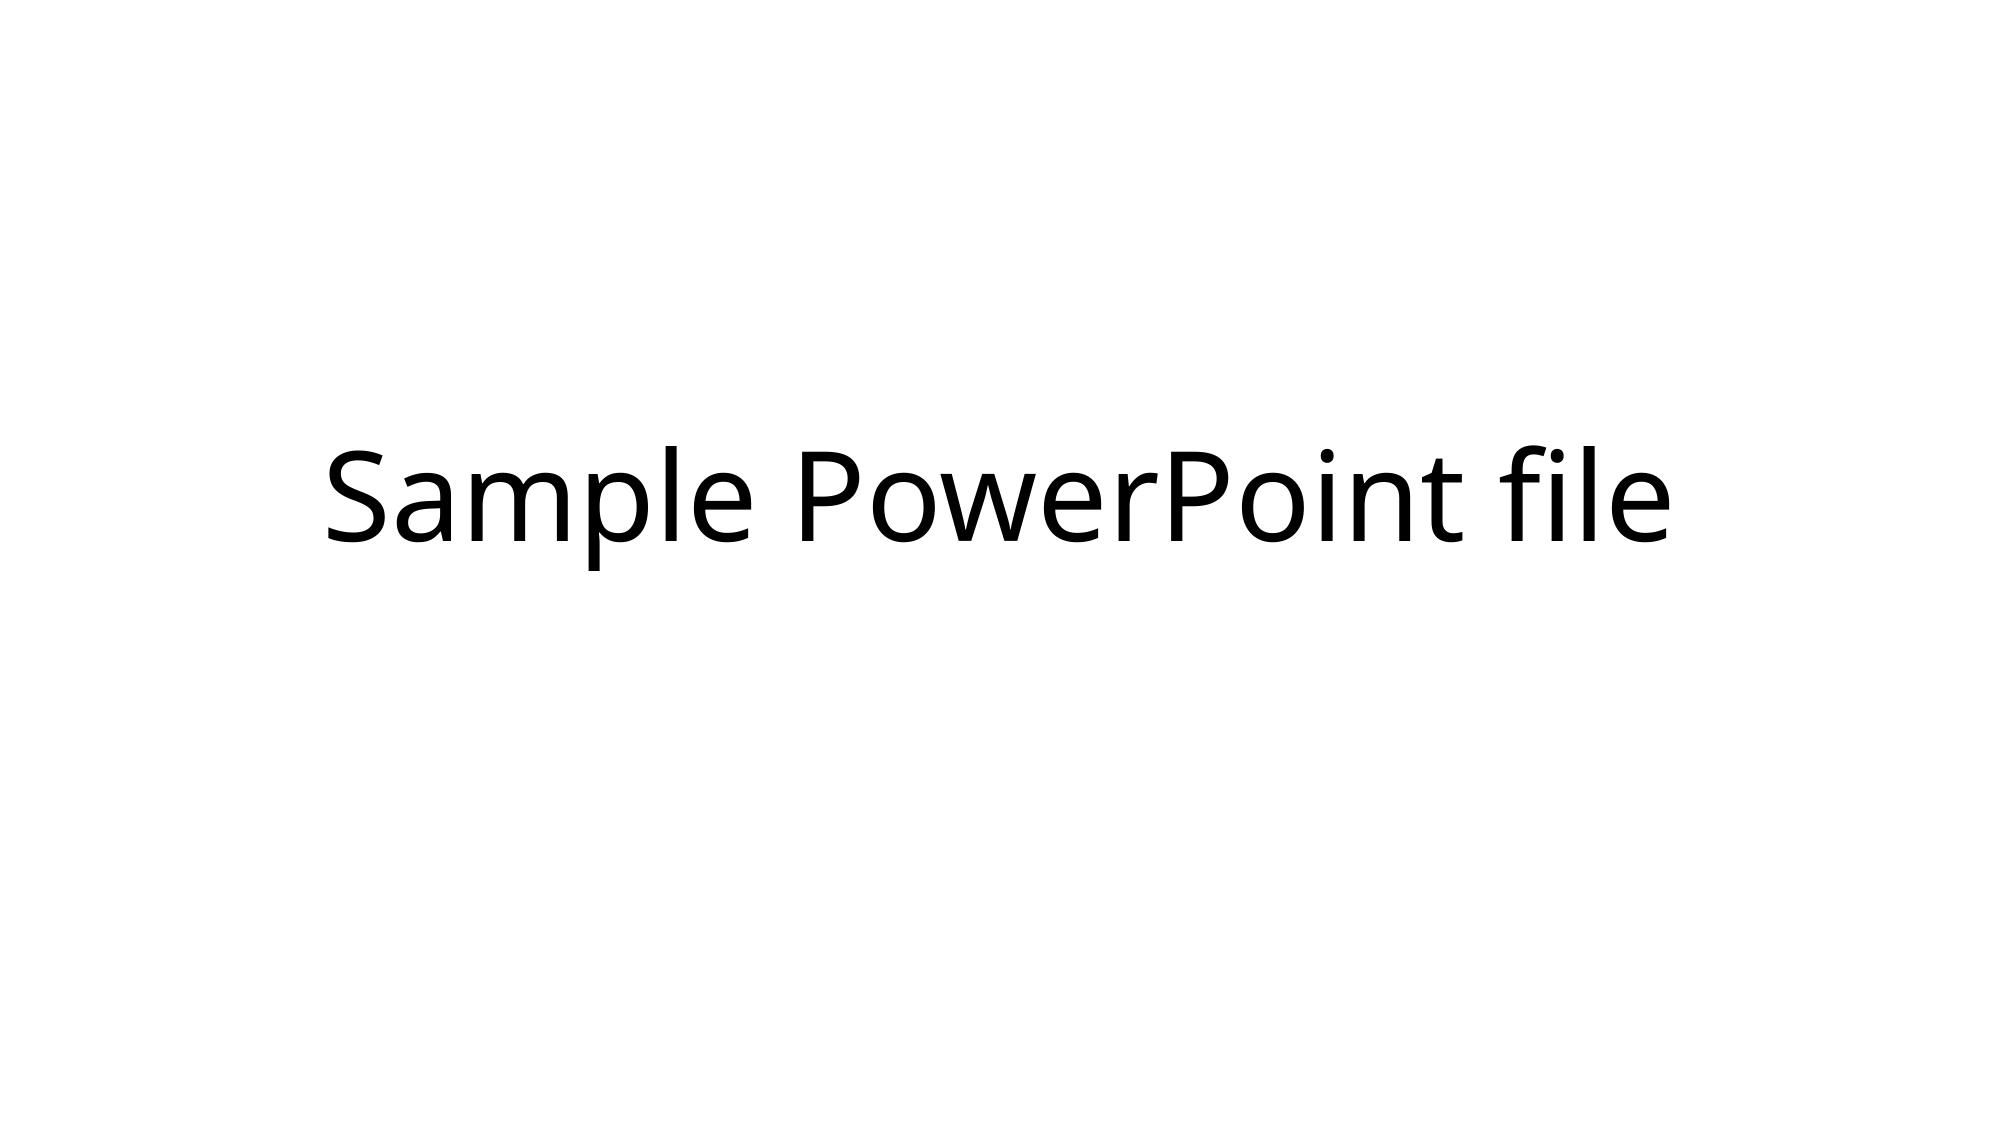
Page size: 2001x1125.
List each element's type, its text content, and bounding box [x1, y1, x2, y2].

title Sample PowerPoint file [249, 184, 1750, 576]
